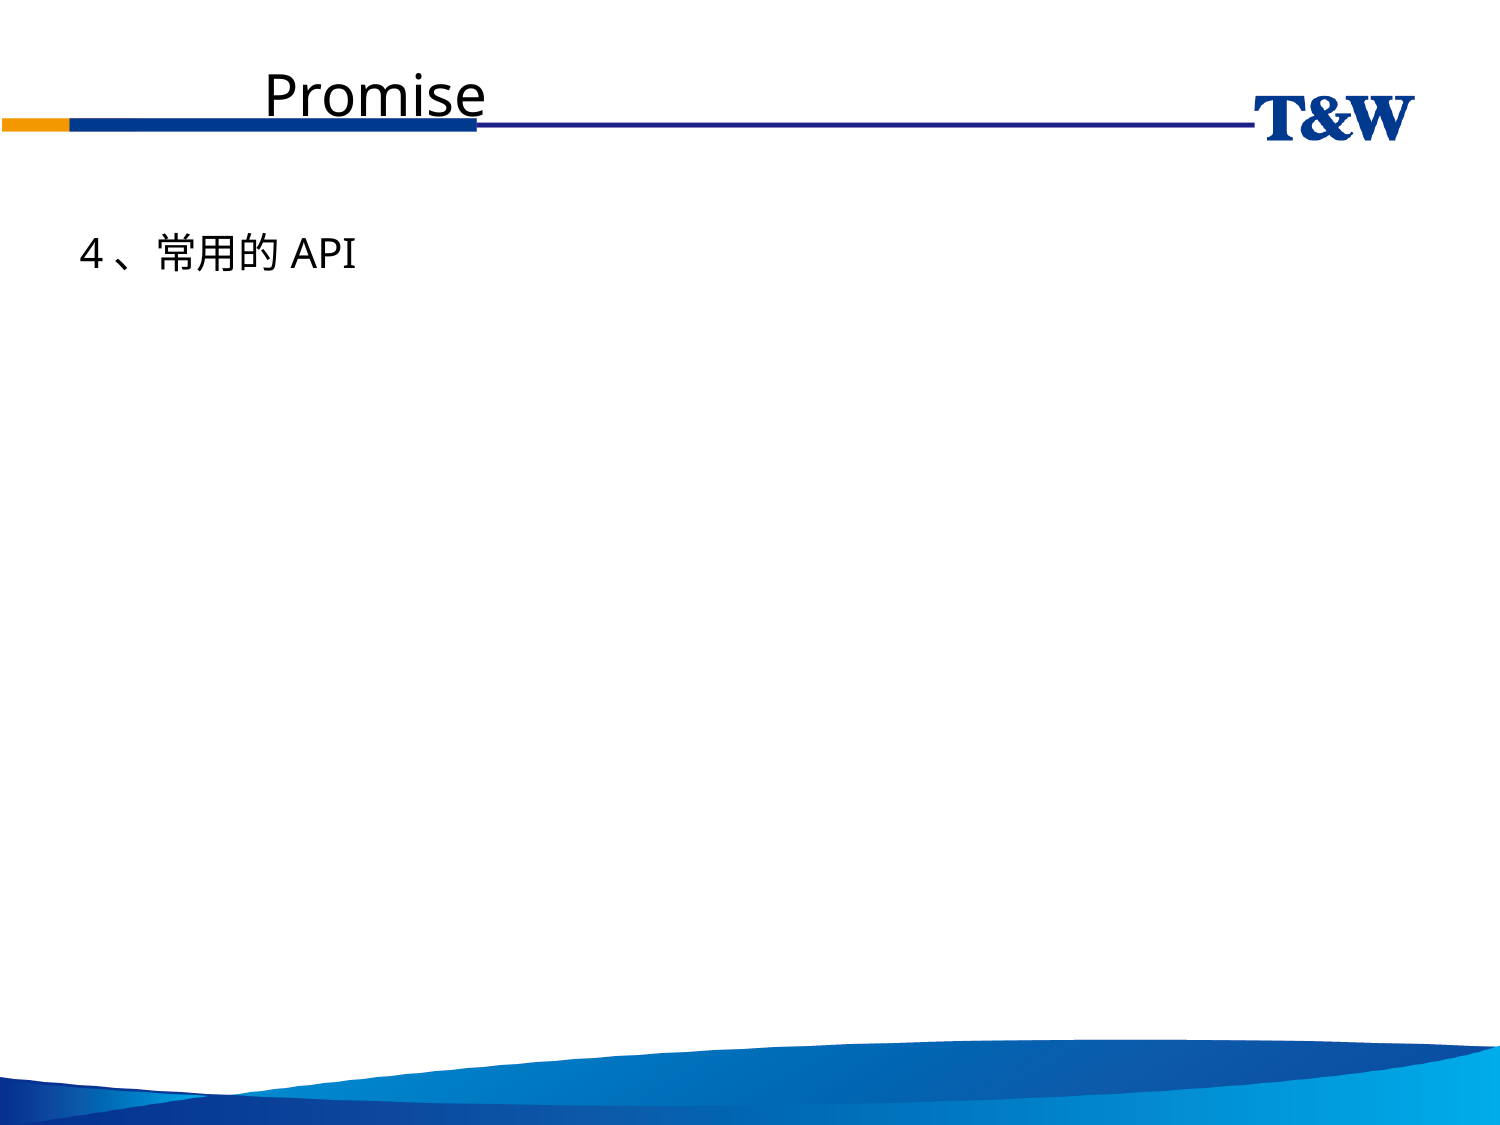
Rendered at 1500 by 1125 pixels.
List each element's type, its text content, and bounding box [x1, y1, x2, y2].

text_box 4、常用的API [64, 219, 616, 375]
title Promise [46, 11, 704, 106]
picture [0, 0, 1500, 1125]
